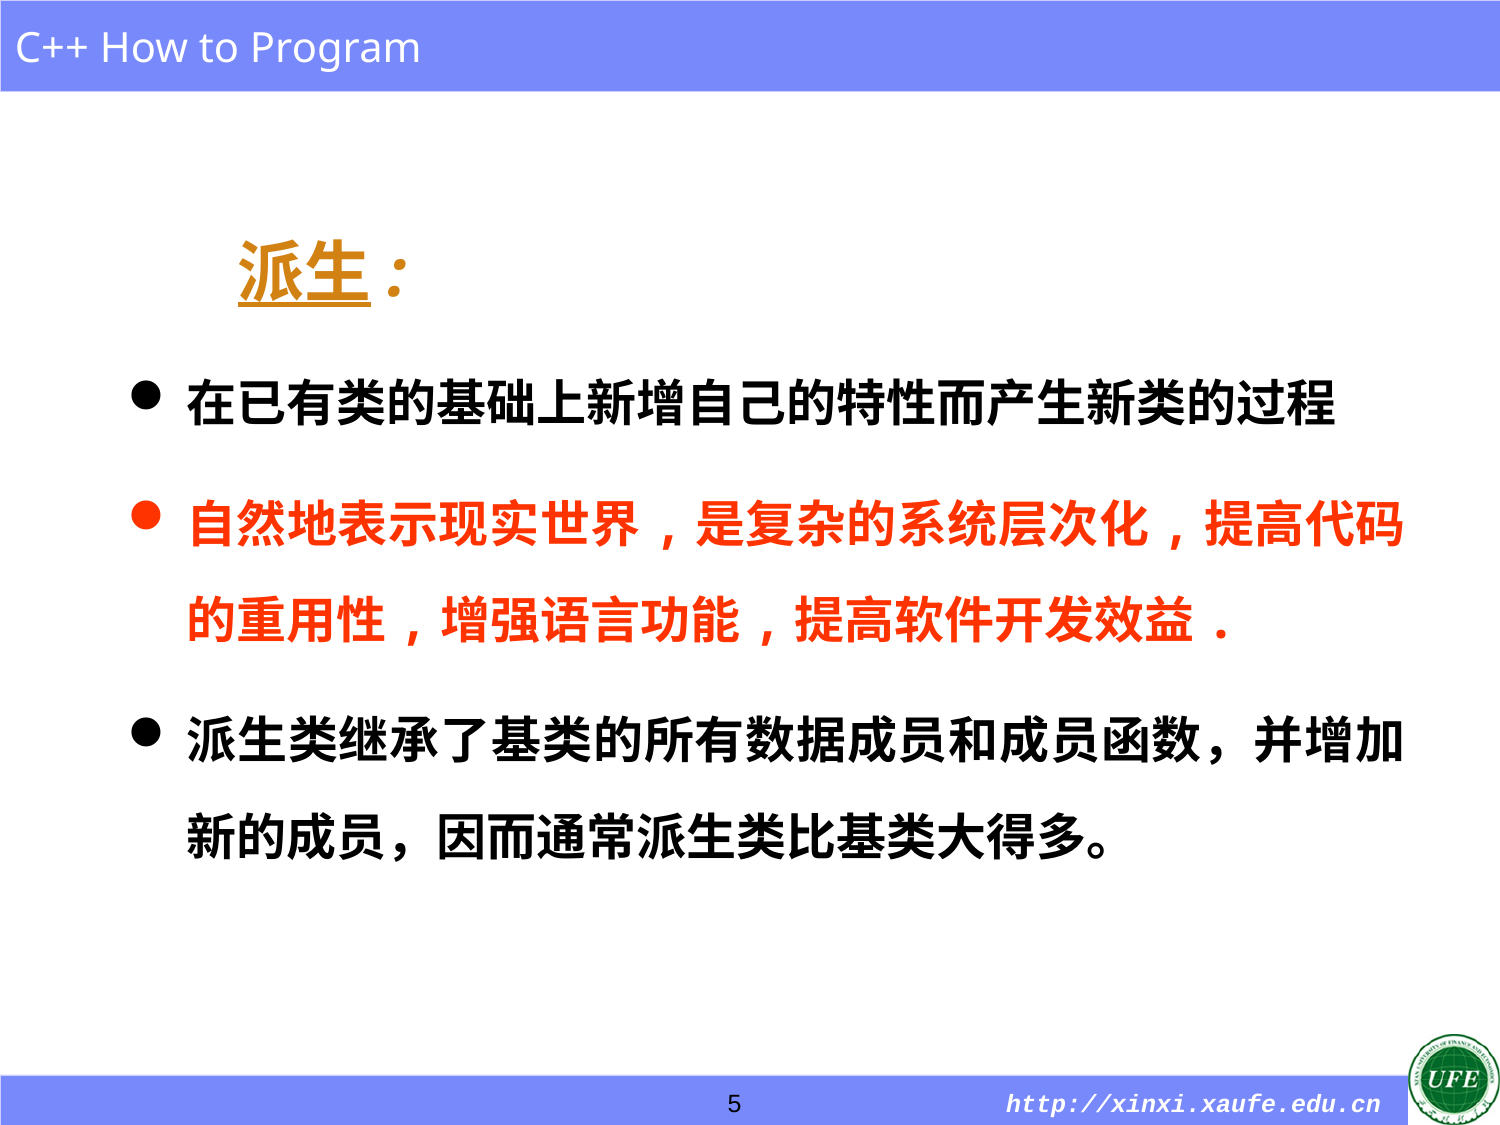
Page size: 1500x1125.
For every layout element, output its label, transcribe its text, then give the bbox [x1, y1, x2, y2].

slide_number 5 [712, 1080, 813, 1121]
picture [1408, 1034, 1500, 1125]
text_box 派生: 在已有类的基础上新增自己的特性而产生新类的过程 自然地表示现实世界,是复杂的系统层次化,提高代码的重用性,增强语言功能,提高软件开发效益. 派生类继承了基类的所有数据成员和成员函数，并增加新的成员，因而通常派生类比基类大得多。 [112, 174, 1421, 873]
